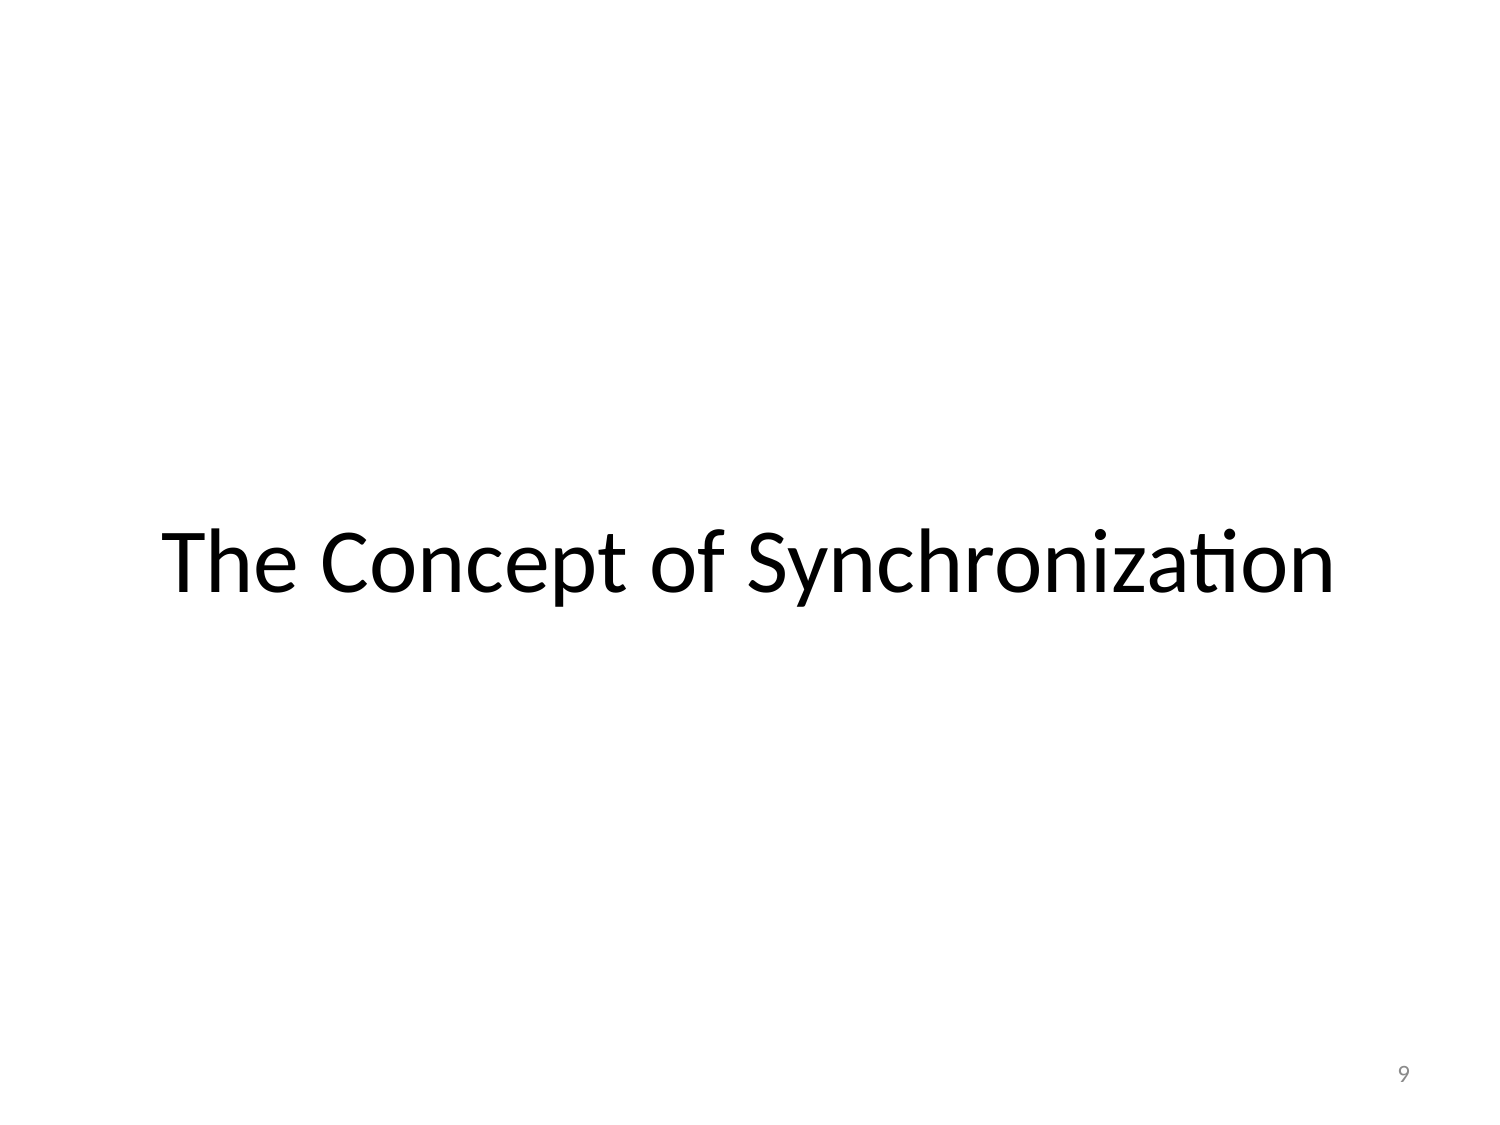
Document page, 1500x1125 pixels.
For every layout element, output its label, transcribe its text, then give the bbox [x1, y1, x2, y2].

slide_number 9 [1074, 1042, 1425, 1103]
title The Concept of Synchronization [75, 462, 1425, 650]
